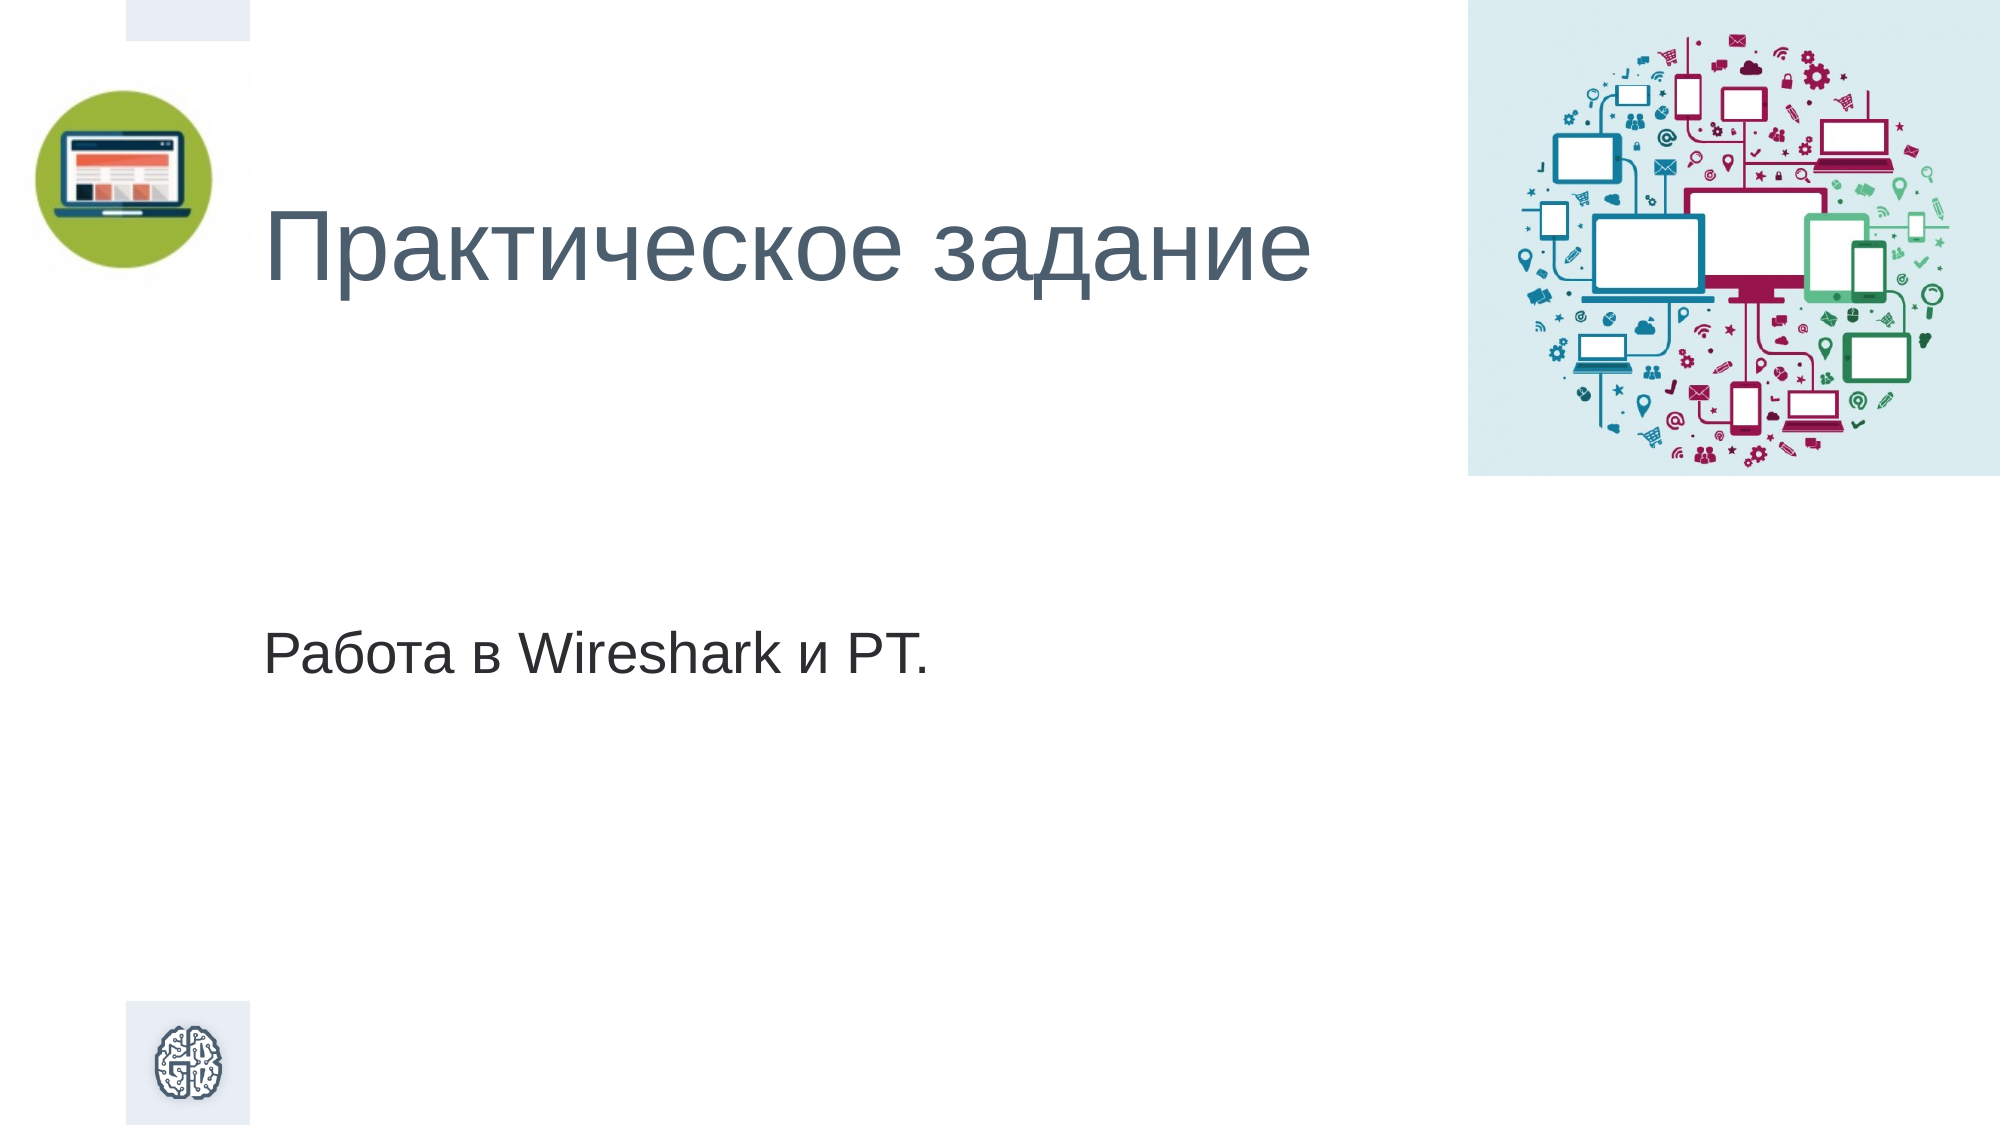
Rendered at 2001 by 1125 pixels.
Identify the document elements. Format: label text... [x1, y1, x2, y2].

picture [1468, 0, 2000, 476]
title Практическое задание [248, 124, 1463, 372]
list Работа в Wireshark и PT. [248, 431, 1825, 941]
picture [0, 64, 252, 298]
picture [144, 1016, 232, 1110]
